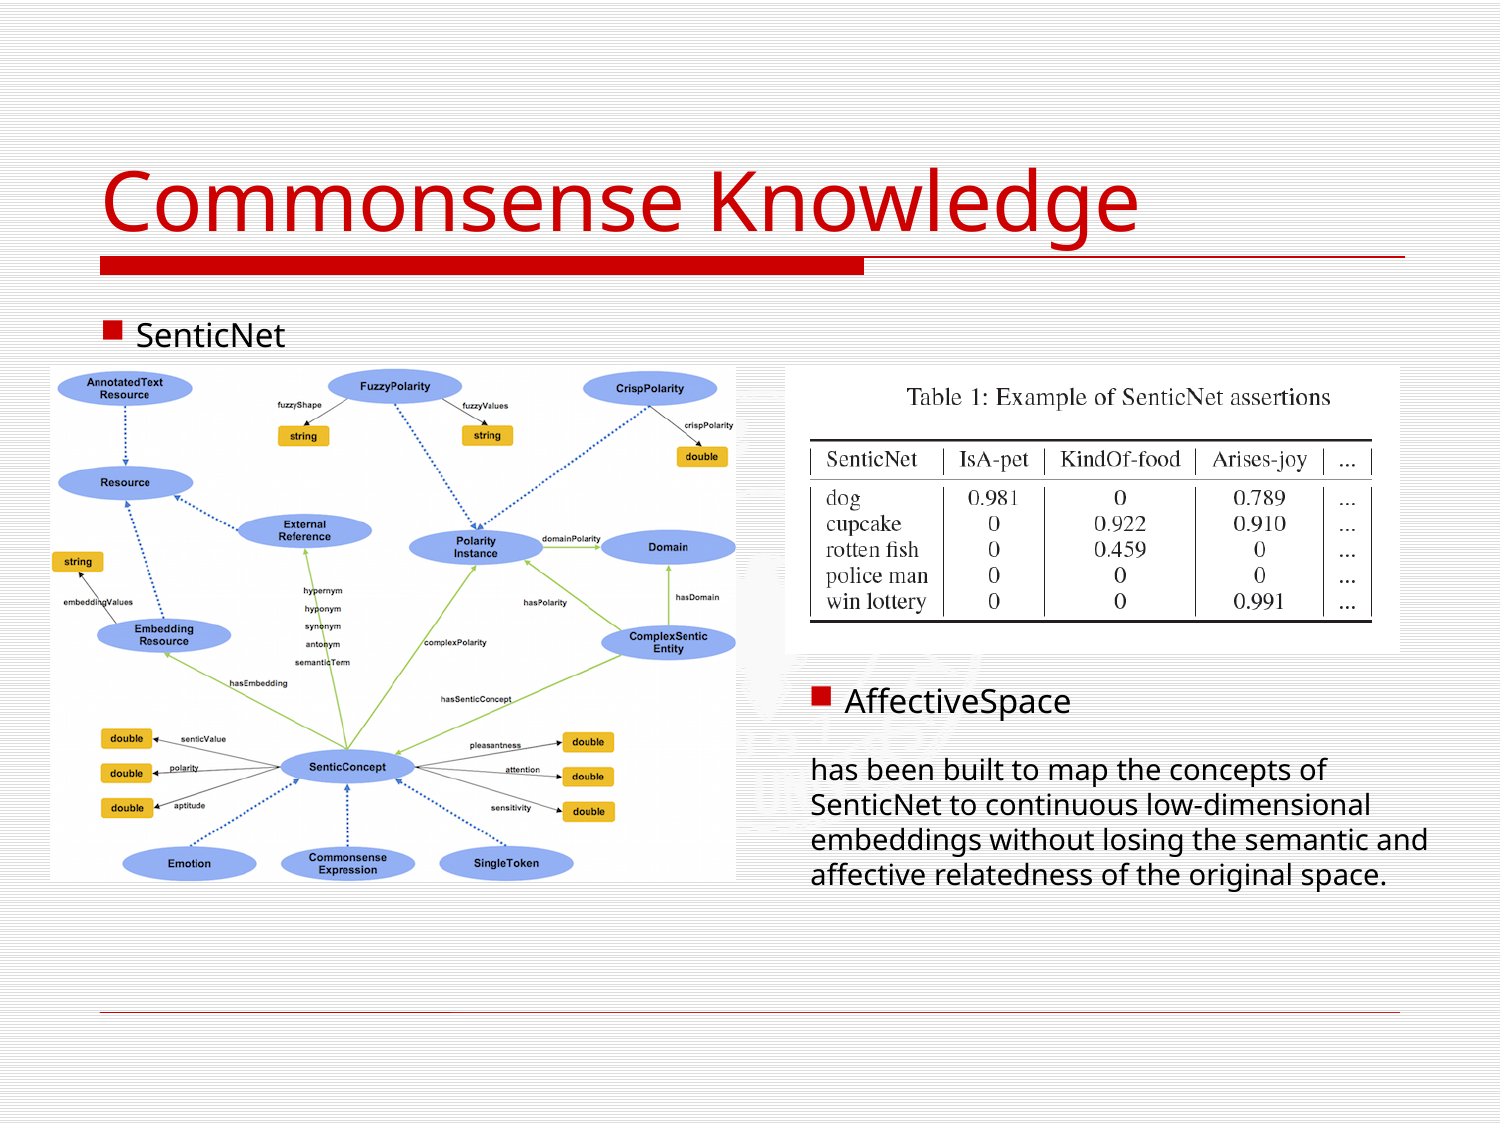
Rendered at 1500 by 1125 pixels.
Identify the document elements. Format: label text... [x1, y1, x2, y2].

text_box SenticNet [100, 314, 313, 366]
text_box has been built to map the concepts of SenticNet to continuous low-dimensional embeddings without losing the semantic and affective relatedness of the original space. [810, 751, 1443, 953]
text_box AffectiveSpace [809, 680, 1093, 728]
title Commonsense Knowledge [100, 101, 1400, 256]
picture [50, 367, 736, 882]
picture [785, 367, 1400, 655]
